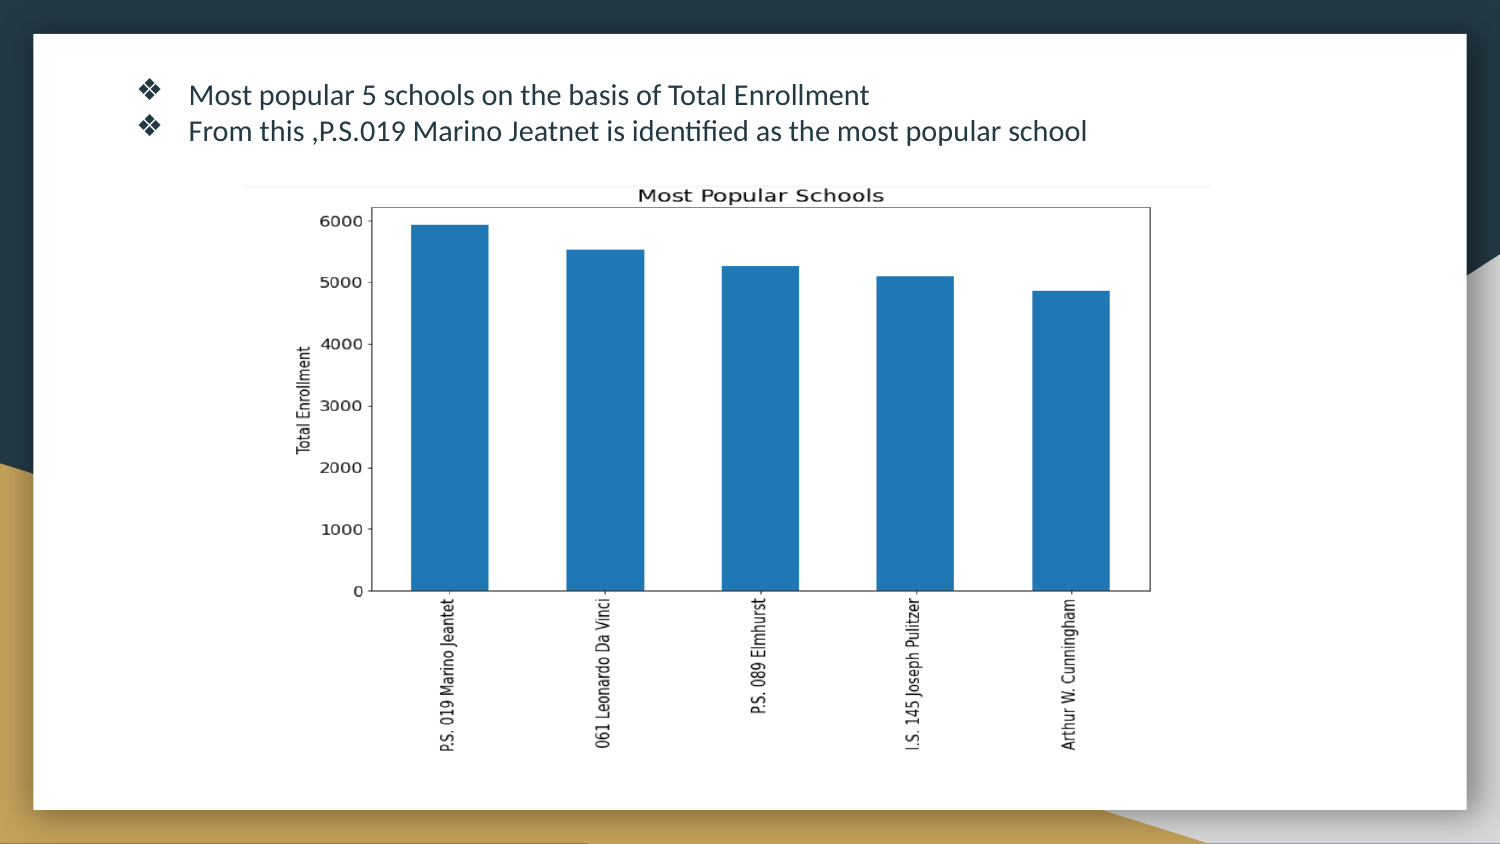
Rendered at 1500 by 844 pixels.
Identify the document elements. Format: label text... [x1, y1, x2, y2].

picture [243, 161, 1211, 751]
title Most popular 5 schools on the basis of Total Enrollment From this ,P.S.019 Marino Jeatnet is identified as the most popular school [98, 59, 1356, 241]
